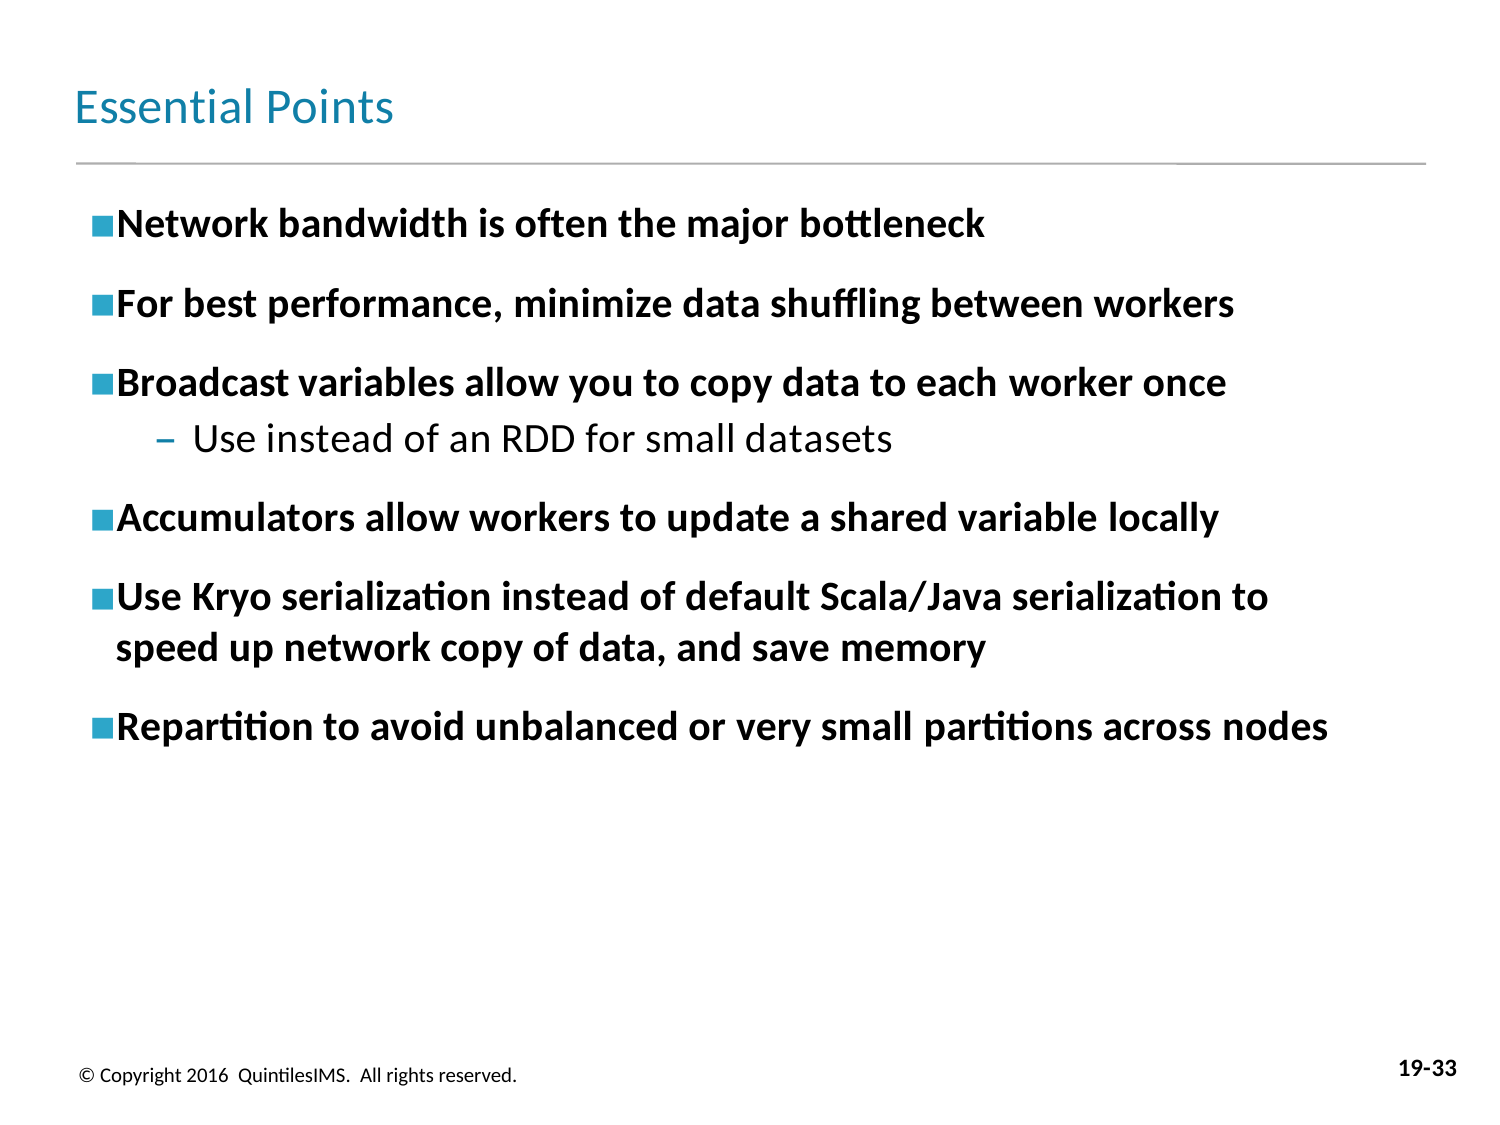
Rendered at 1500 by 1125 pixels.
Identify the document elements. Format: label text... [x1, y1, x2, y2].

title Essential Points [72, 73, 1428, 262]
footer © Copyright 2016 QuintilesIMS. All rights reserved. [76, 1061, 1188, 1125]
text_box Network bandwidth is often the major bottleneck For best performance, minimize data shuffling between workers Broadcast variables allow you to copy data to each worker once – Use instead of an RDD for small datasets Accumulators allow workers to update a shared variable locally Use Kryo serialization instead of default Scala/Java serialization to speed up network copy of data, and save memory Repartition to avoid unbalanced or very small partitions across nodes [86, 262, 1370, 749]
slide_number 19-33 [1395, 1051, 1461, 1125]
